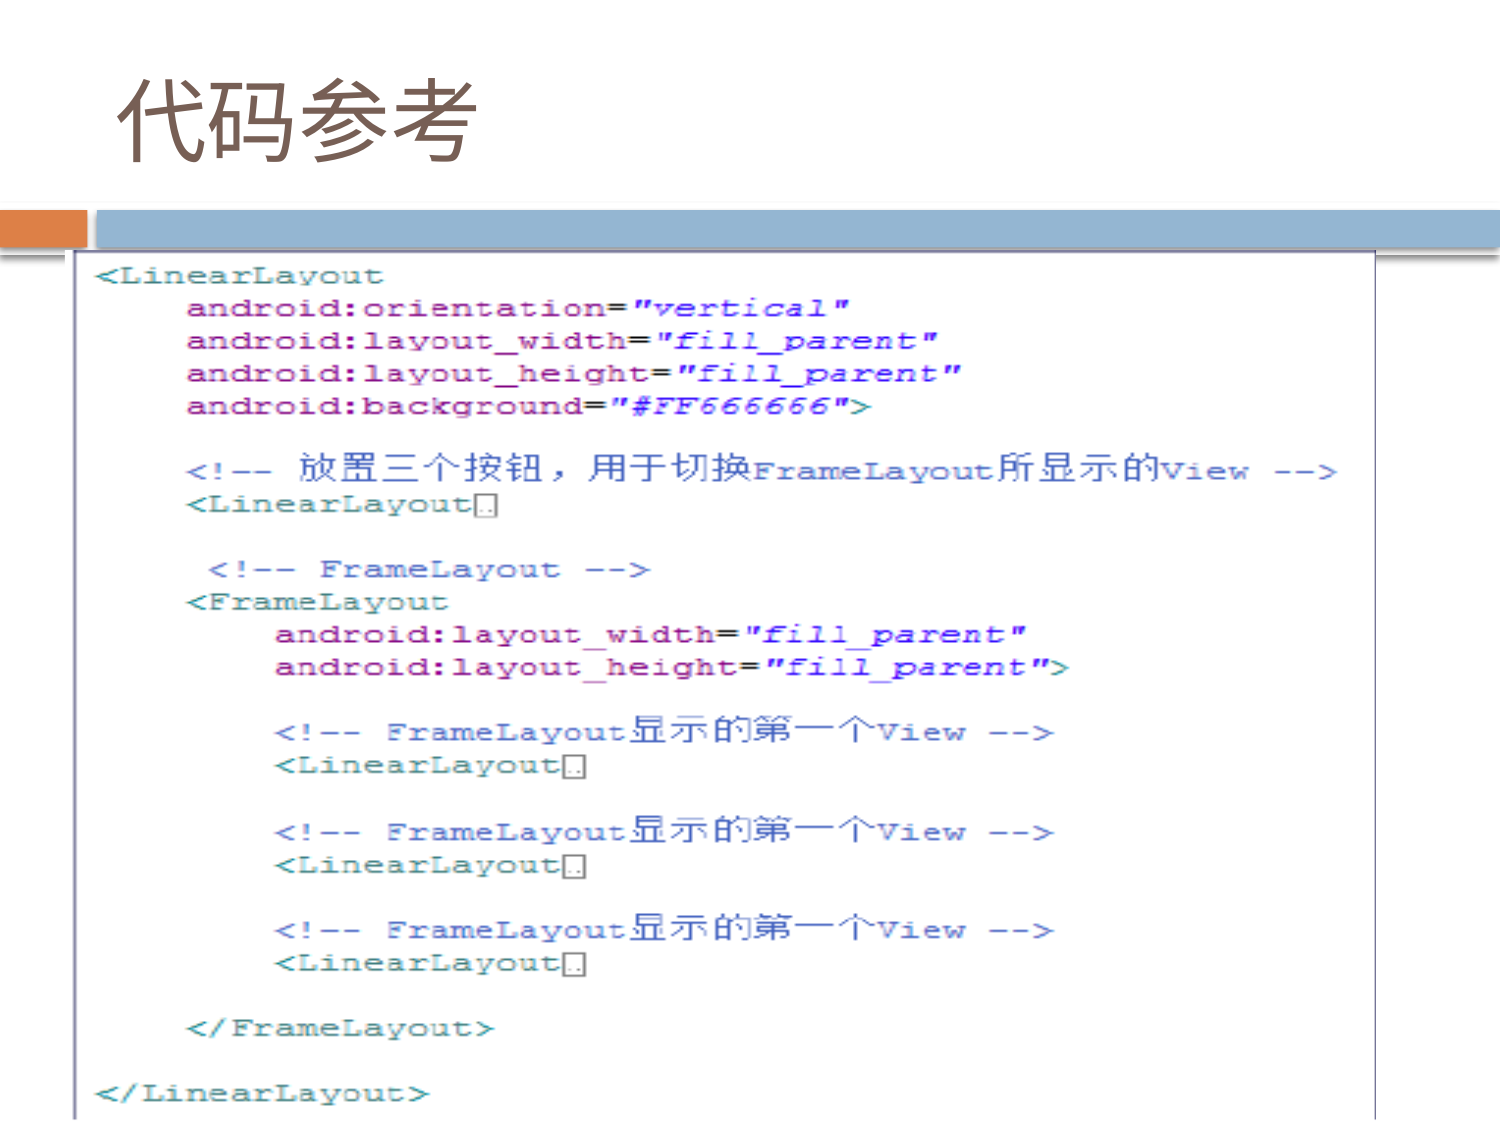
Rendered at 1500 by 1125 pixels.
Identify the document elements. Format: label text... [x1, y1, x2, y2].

picture [64, 250, 1377, 1125]
title 代码参考 [100, 37, 1438, 200]
